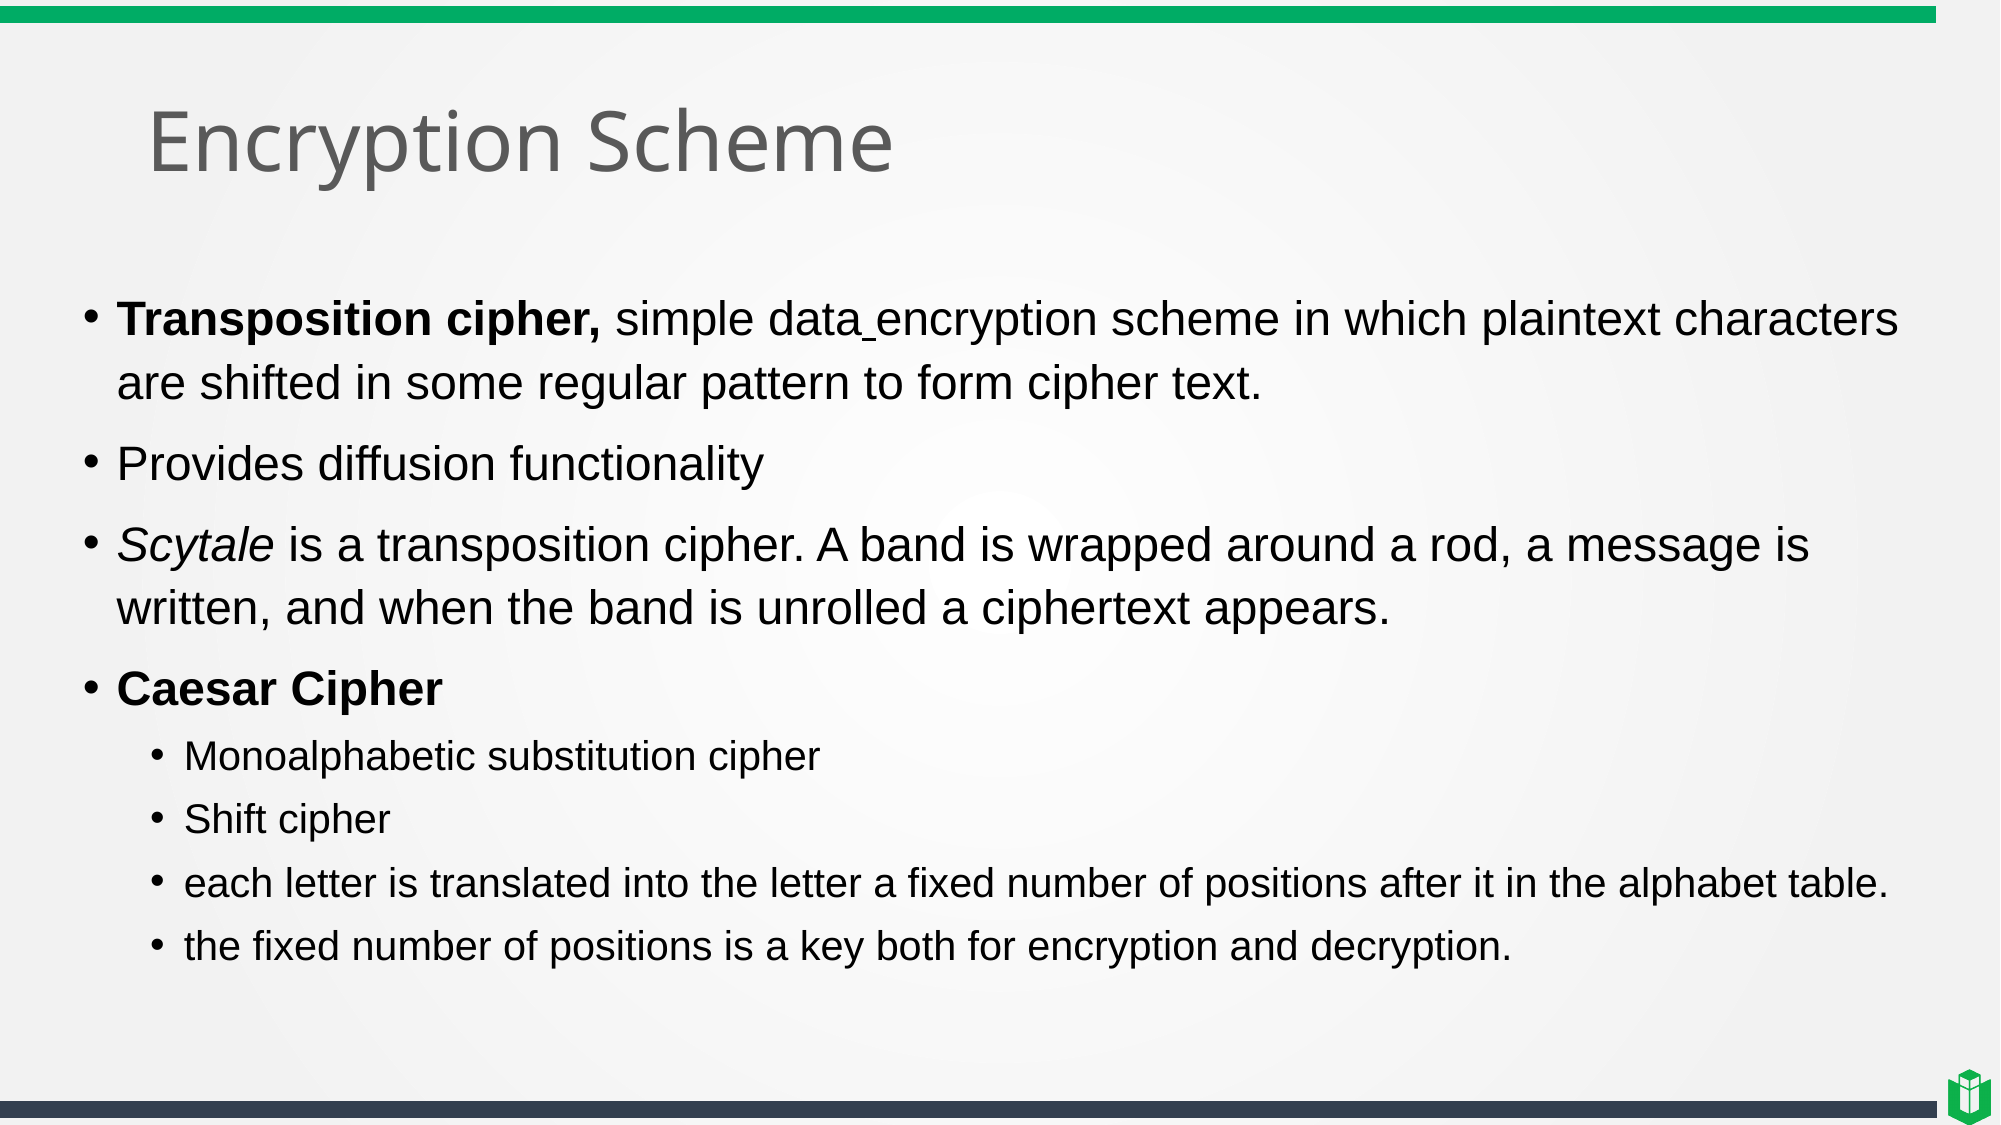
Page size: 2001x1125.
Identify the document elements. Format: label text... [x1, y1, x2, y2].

list Transposition cipher, simple data encryption scheme in which plaintext characters are shifted in some regular pattern to form cipher text. Provides diffusion functionality Scytale is a transposition cipher. A band is wrapped around a rod, a message is written, and when the band is unrolled a ciphertext appears. Caesar Cipher Monoalphabetic substitution cipher Shift cipher each letter is translated into the letter a fixed number of positions after it in the alphabet table. the fixed number of positions is a key both for encryption and decryption. [67, 273, 1950, 1023]
picture [1945, 1068, 1992, 1125]
title Encryption Scheme [131, 84, 1886, 206]
